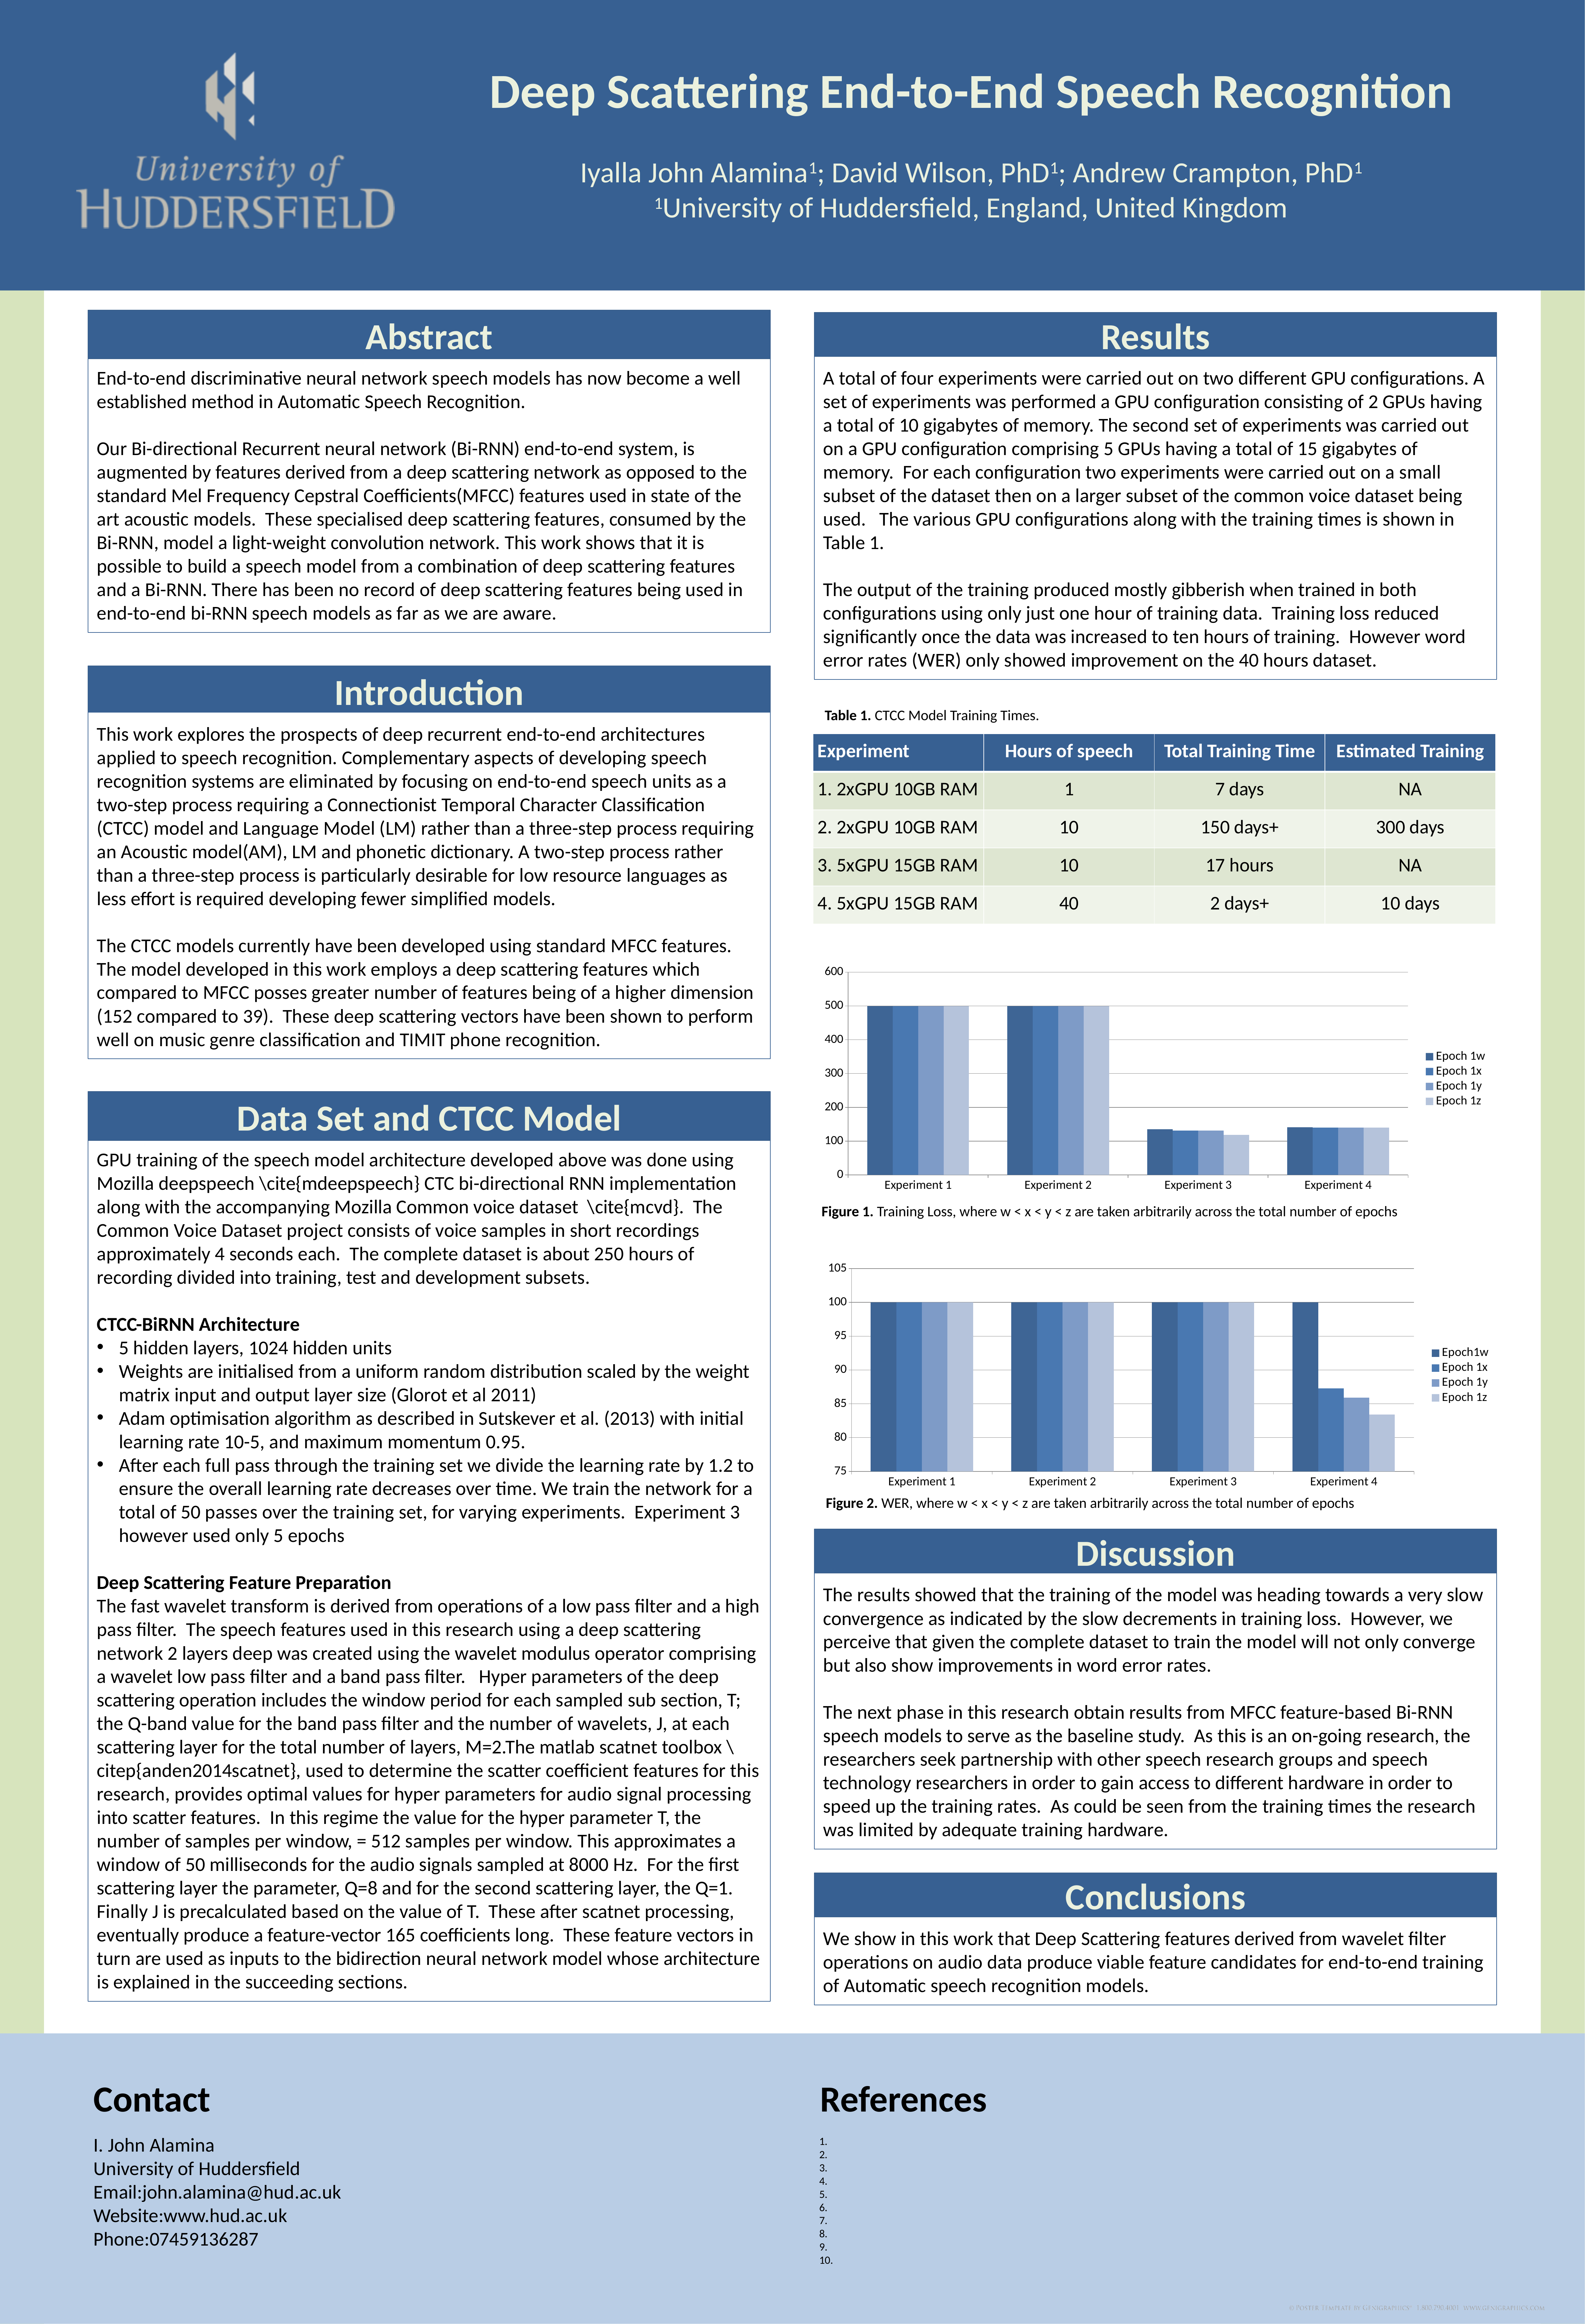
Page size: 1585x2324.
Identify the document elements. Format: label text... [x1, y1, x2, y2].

table_cell 10 days [1325, 886, 1495, 924]
table_cell 10 [984, 848, 1154, 886]
table_cell 1. 2xGPU 10GB RAM [813, 773, 983, 810]
table_header Estimated Training [1325, 734, 1495, 771]
table_cell 10 [984, 810, 1154, 848]
text_box The results showed that the training of the model was heading towards a very slow convergence as indicated by the slow decrements in training loss. However, we perceive that given the complete dataset to train the model will not only converge but also show improvements in word error rates. The next phase in this research obtain results from MFCC feature-based Bi-RNN speech models to serve as the baseline study. As this is an on-going research, the researchers seek partnership with other speech research groups and speech technology researchers in order to gain access to different hardware in order to speed up the training rates. As could be seen from the training times the research was limited by adequate training hardware. [814, 1574, 1497, 1849]
text_box End-to-end discriminative neural network speech models has now become a well established method in Automatic Speech Recognition. Our Bi-directional Recurrent neural network (Bi-RNN) end-to-end system, is augmented by features derived from a deep scattering network as opposed to the standard Mel Frequency Cepstral Coefficients(MFCC) features used in state of the art acoustic models. These specialised deep scattering features, consumed by the Bi-RNN, model a light-weight convolution network. This work shows that it is possible to build a speech model from a combination of deep scattering features and a Bi-RNN. There has been no record of deep scattering features being used in end-to-end bi-RNN speech models as far as we are aware. [88, 359, 771, 633]
text_box GPU training of the speech model architecture developed above was done using Mozilla deepspeech \cite{mdeepspeech} CTC bi-directional RNN implementation along with the accompanying Mozilla Common voice dataset \cite{mcvd}. The Common Voice Dataset project consists of voice samples in short recordings approximately 4 seconds each. The complete dataset is about 250 hours of recording divided into training, test and development subsets. CTCC-BiRNN Architecture 5 hidden layers, 1024 hidden units Weights are initialised from a uniform random distribution scaled by the weight matrix input and output layer size (Glorot et al 2011) Adam optimisation algorithm as described in Sutskever et al. (2013) with initial learning rate 10-5, and maximum momentum 0.95. After each full pass through the training set we divide the learning rate by 1.2 to ensure the overall learning rate decreases over time. We train the network for a total of 50 passes over the training set, for varying experiments. Experiment 3 however used only 5 epochs Deep Scattering Feature Preparation The fast wavelet transform is derived from operations of a low pass filter and a high pass filter. The speech features used in this research using a deep scattering network 2 layers deep was created using the wavelet modulus operator comprising a wavelet low pass filter and a band pass filter. Hyper parameters of the deep scattering operation includes the window period for each sampled sub section, T; the Q-band value for the band pass filter and the number of wavelets, J, at each scattering layer for the total number of layers, M=2.The matlab scatnet toolbox \citep{anden2014scatnet}, used to determine the scatter coefficient features for this research, provides optimal values for hyper parameters for audio signal processing into scatter features. In this regime the value for the hyper parameter T, the number of samples per window, = 512 samples per window. This approximates a window of 50 milliseconds for the audio signals sampled at 8000 Hz. For the first scattering layer the parameter, Q=8 and for the second scattering layer, the Q=1. Finally J is precalculated based on the value of T. These after scatnet processing, eventually produce a feature-vector 165 coefficients long. These feature vectors in turn are used as inputs to the bidirection neural network model whose architecture is explained in the succeeding sections. [88, 1141, 771, 2002]
picture [1289, 2302, 1545, 2312]
table_cell 2. 2xGPU 10GB RAM [813, 810, 983, 848]
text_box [76, 36, 1500, 244]
text_box [814, 2130, 1497, 2271]
table_cell 4. 5xGPU 15GB RAM [813, 886, 983, 924]
text_box Discussion [814, 1528, 1497, 1574]
table_cell NA [1325, 848, 1495, 886]
table_header Experiment [813, 734, 983, 771]
table_cell 2 days+ [1155, 886, 1325, 924]
table_cell 1 [984, 773, 1154, 810]
text_box We show in this work that Deep Scattering features derived from wavelet filter operations on audio data produce viable feature candidates for end-to-end training of Automatic speech recognition models. [814, 1918, 1497, 2005]
table_cell 7 days [1155, 773, 1325, 810]
text_box Results [814, 312, 1497, 357]
text_box Figure 1. Training Loss, where w < x < y < z are taken arbitrarily across the total number of epochs [817, 1201, 1403, 1222]
chart [814, 1257, 1497, 1494]
table_cell 150 days+ [1155, 810, 1325, 848]
text_box Introduction [87, 665, 771, 716]
table_cell 3. 5xGPU 15GB RAM [813, 848, 983, 886]
table_cell NA [1325, 773, 1495, 810]
text_box Abstract [87, 309, 771, 359]
text_box Conclusions [814, 1872, 1497, 1918]
text_box Data Set and CTCC Model [87, 1091, 771, 1141]
table_header Total Training Time [1155, 734, 1325, 771]
text_box A total of four experiments were carried out on two different GPU configurations. A set of experiments was performed a GPU configuration consisting of 2 GPUs having a total of 10 gigabytes of memory. The second set of experiments was carried out on a GPU configuration comprising 5 GPUs having a total of 15 gigabytes of memory. For each configuration two experiments were carried out on a small subset of the dataset then on a larger subset of the common voice dataset being used. The various GPU configurations along with the training times is shown in Table 1. The output of the training produced mostly gibberish when trained in both configurations using only just one hour of training data. Training loss reduced significantly once the data was increased to ten hours of training. However word error rates (WER) only showed improvement on the 40 hours dataset. [814, 357, 1497, 679]
table_cell 17 hours [1155, 848, 1325, 886]
table_cell 40 [984, 886, 1154, 924]
text_box Figure 2. WER, where w < x < y < z are taken arbitrarily across the total number of epochs [821, 1497, 1360, 1513]
text_box Contact [89, 2072, 216, 2121]
chart [811, 961, 1494, 1197]
table_cell 300 days [1325, 810, 1495, 848]
text_box This work explores the prospects of deep recurrent end-to-end architectures applied to speech recognition. Complementary aspects of developing speech recognition systems are eliminated by focusing on end-to-end speech units as a two-step process requiring a Connectionist Temporal Character Classification (CTCC) model and Language Model (LM) rather than a three-step process requiring an Acoustic model(AM), LM and phonetic dictionary. A two-step process rather than a three-step process is particularly desirable for low resource languages as less effort is required developing fewer simplified models. The CTCC models currently have been developed using standard MFCC features. The model developed in this work employs a deep scattering features which compared to MFCC posses greater number of features being of a higher dimension (152 compared to 39). These deep scattering vectors have been shown to perform well on music genre classification and TIMIT phone recognition. [88, 712, 771, 1059]
text_box Table 1. CTCC Model Training Times. [820, 703, 1045, 726]
table_header Hours of speech [984, 734, 1154, 771]
text_box References [815, 2072, 992, 2121]
text_box I. John Alamina University of Huddersfield Email:john.alamina@hud.ac.uk Website:www.hud.ac.uk Phone:07459136287 [89, 2130, 347, 2252]
